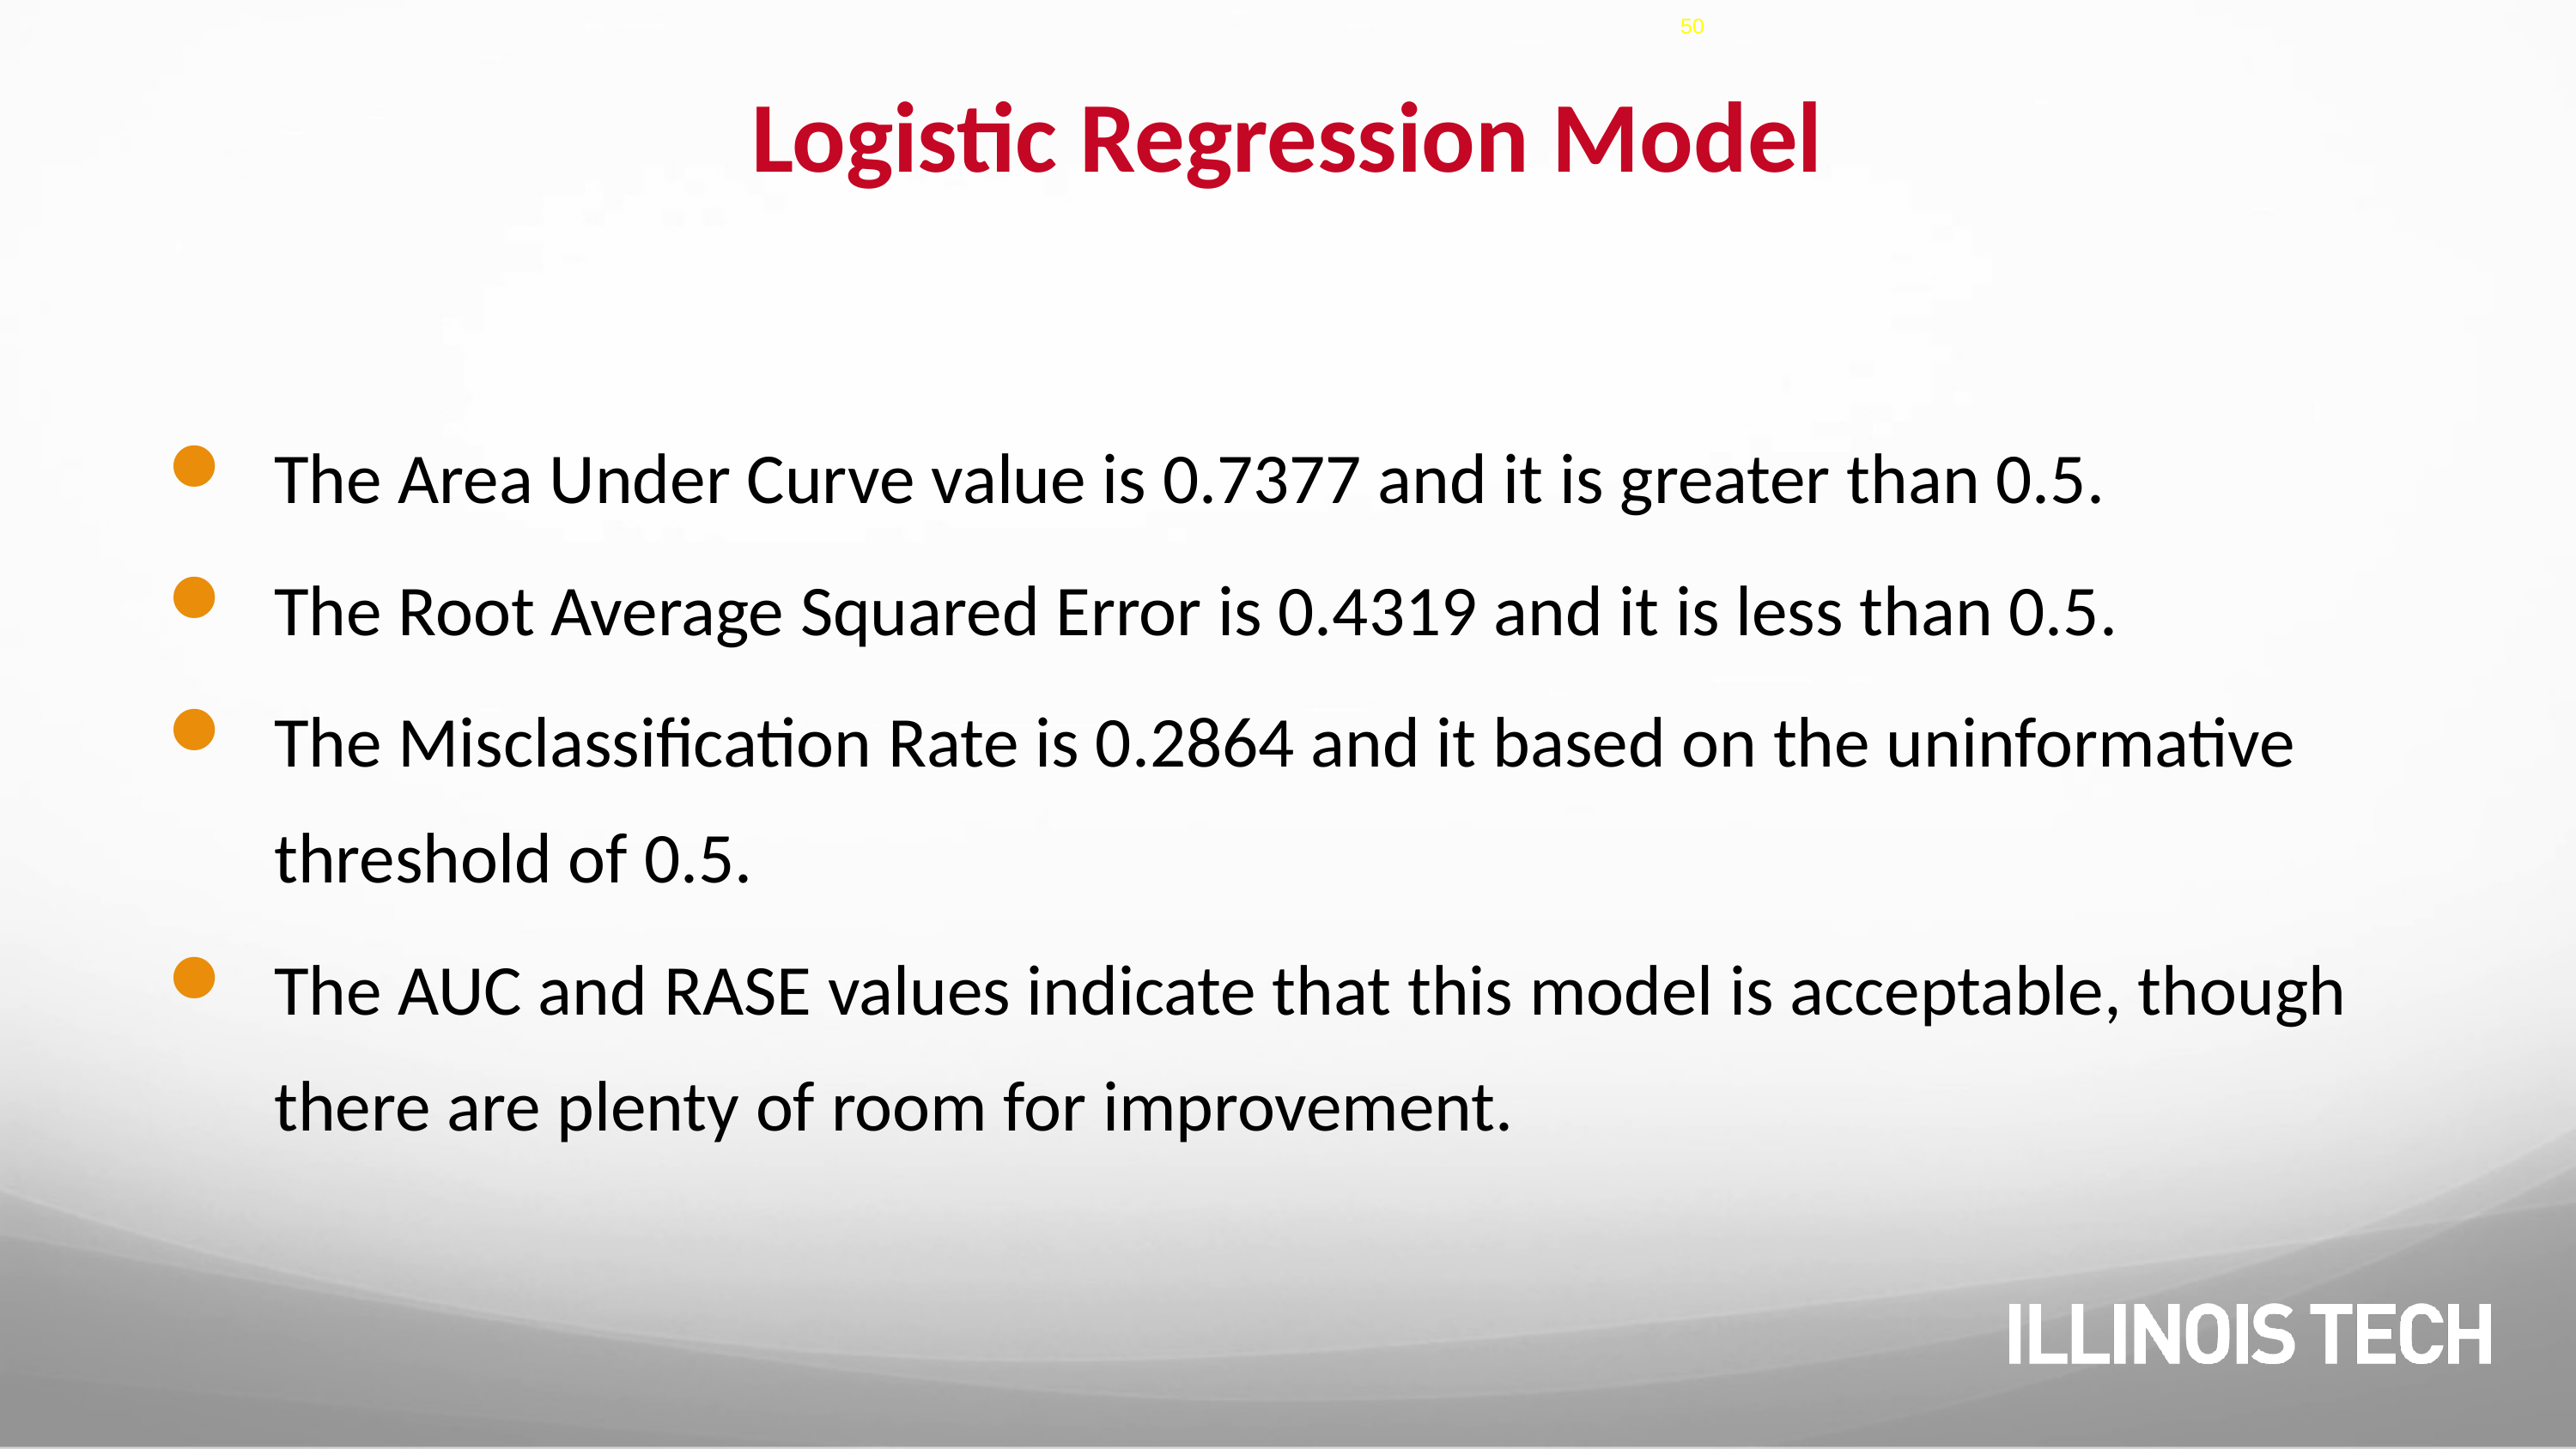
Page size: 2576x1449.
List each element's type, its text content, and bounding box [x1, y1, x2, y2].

picture [0, 0, 2576, 1449]
list The Area Under Curve value is 0.7377 and it is greater than 0.5. The Root Average Squared Error is 0.4319 and it is less than 0.5. The Misclassification Rate is 0.2864 and it based on the uninformative threshold of 0.5. The AUC and RASE values indicate that this model is acceptable, though there are plenty of room for improvement. [155, 288, 2421, 1259]
slide_number 50 [1331, 0, 1717, 52]
title Logistic Regression Model [155, 22, 2421, 241]
